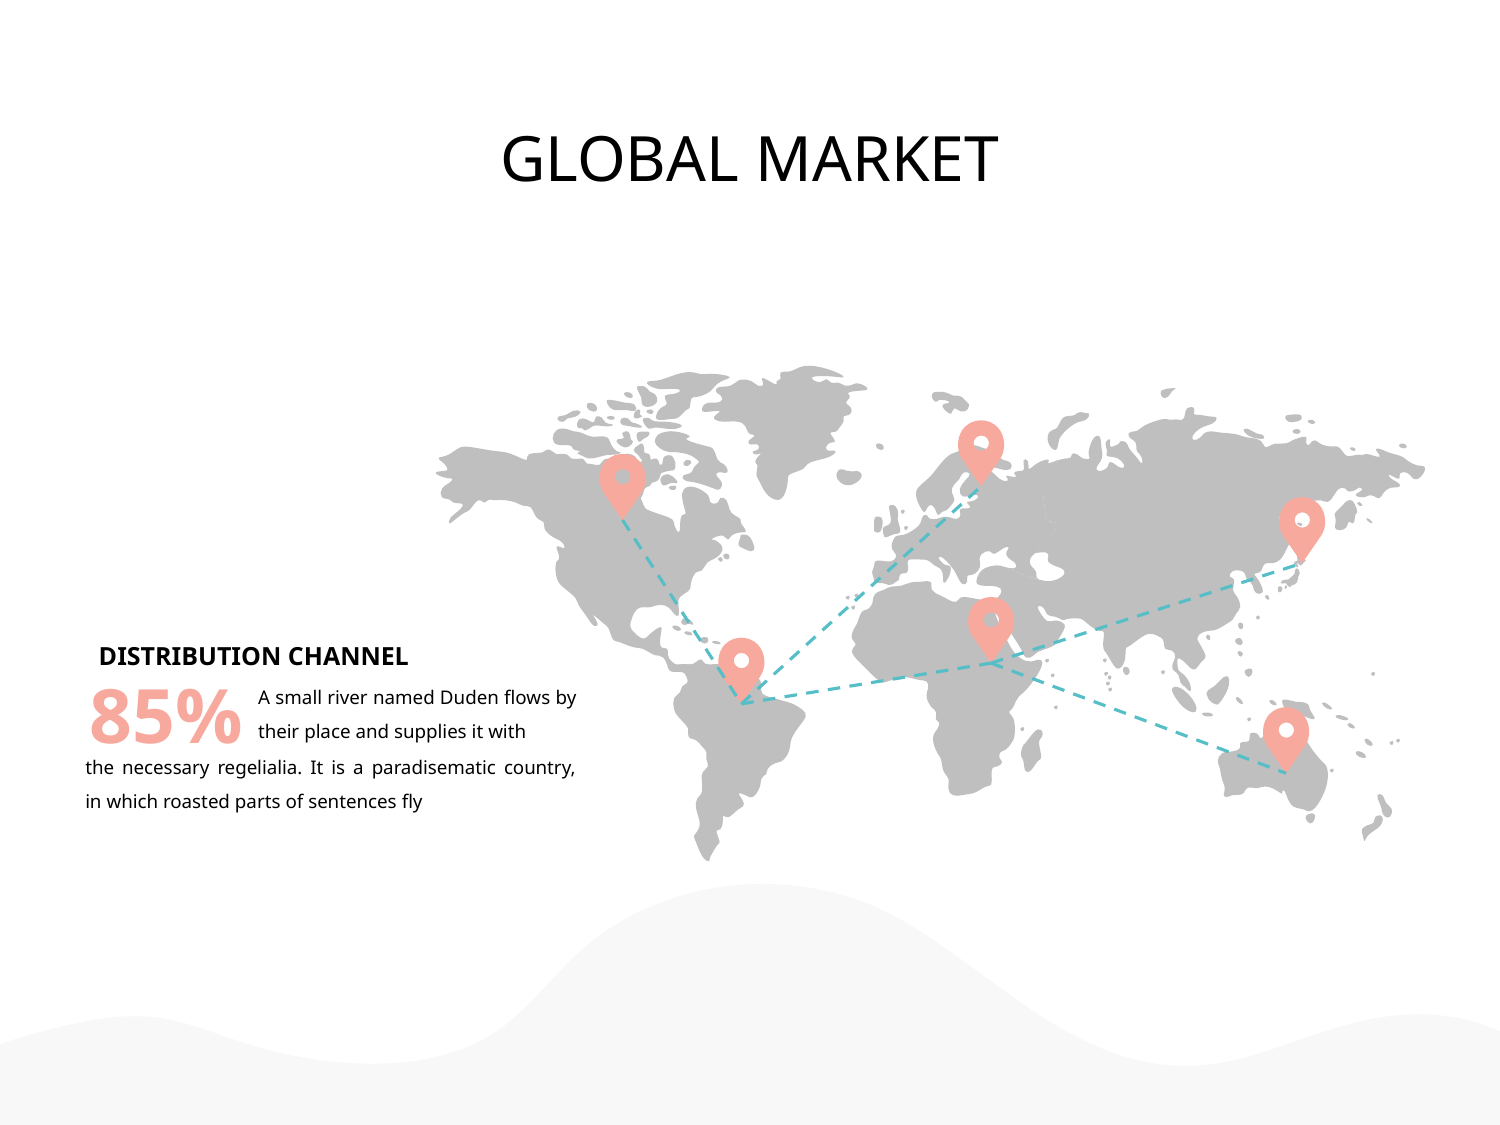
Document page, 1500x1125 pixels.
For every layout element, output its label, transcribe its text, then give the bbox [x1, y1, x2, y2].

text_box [741, 486, 981, 663]
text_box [991, 663, 1287, 774]
title GLOBAL MARKET [299, 103, 1201, 203]
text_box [991, 563, 1303, 664]
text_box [622, 519, 741, 704]
text_box DISTRIBUTION CHANNEL [84, 633, 425, 666]
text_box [741, 663, 991, 704]
text_box the necessary regelialia. It is a paradisematic country, in which roasted parts of sentences fly [70, 737, 429, 820]
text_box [429, 365, 1430, 865]
text_box A small river named Duden flows by their place and supplies it with [243, 666, 429, 737]
text_box 85% [74, 660, 259, 737]
